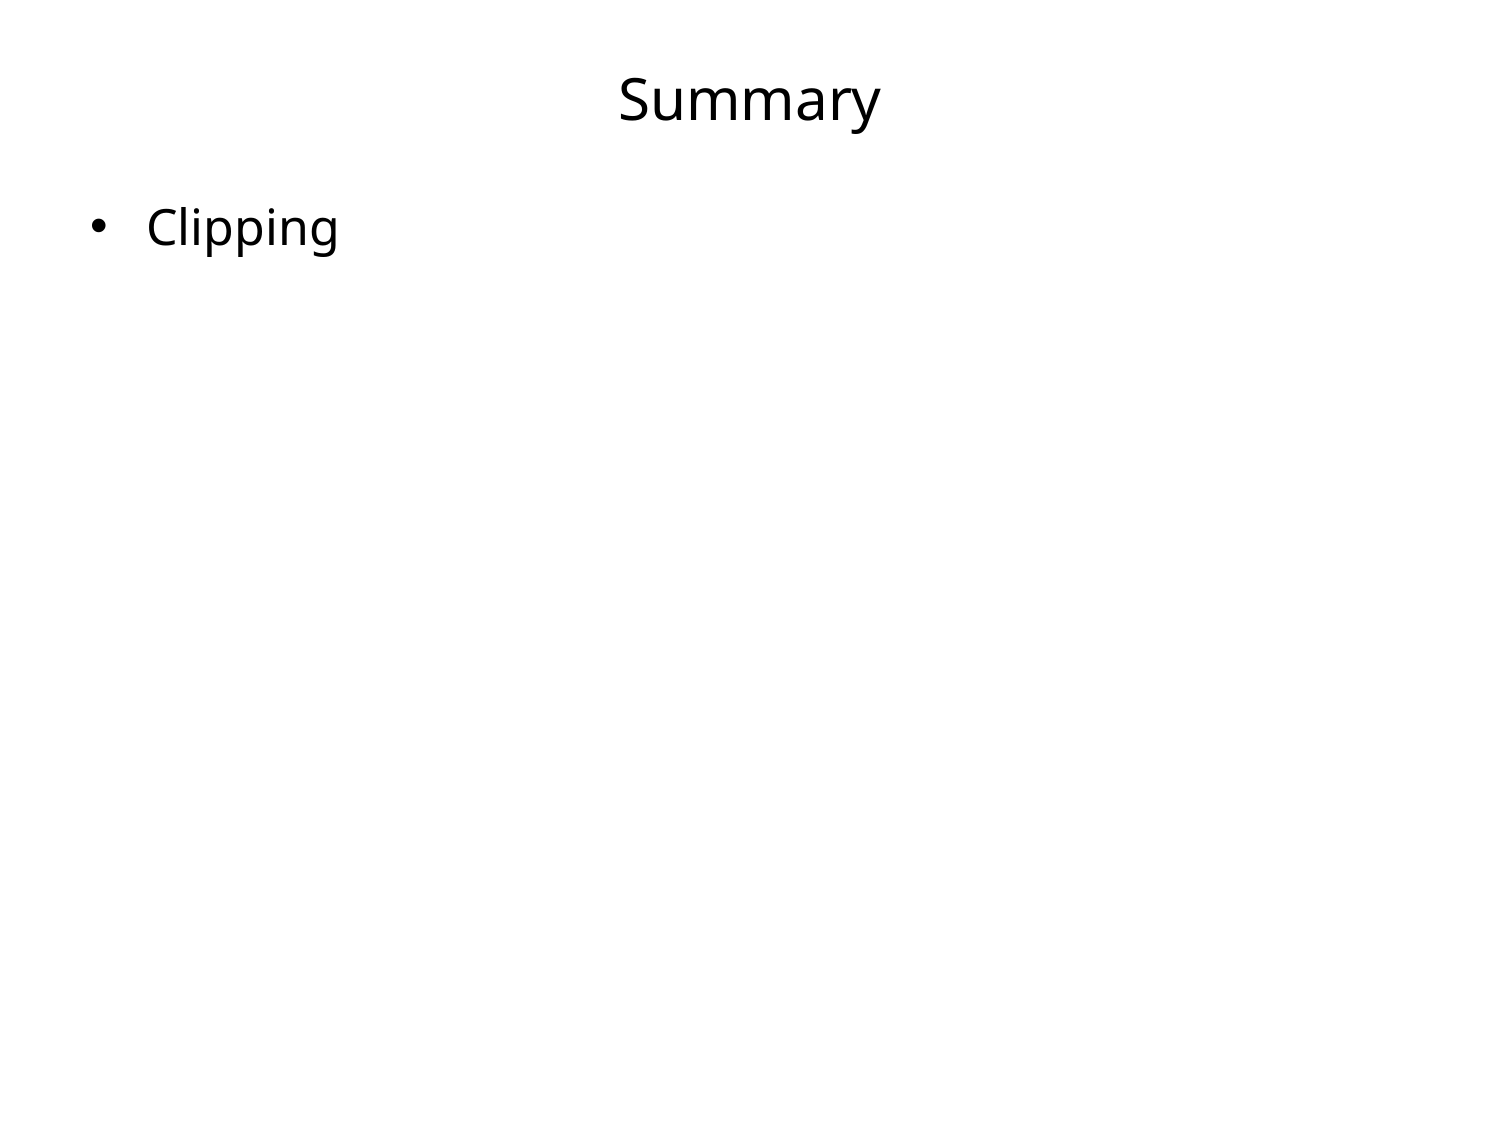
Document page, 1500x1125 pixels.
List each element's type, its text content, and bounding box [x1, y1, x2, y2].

title Summary [75, 45, 1425, 150]
list Clipping [75, 187, 1425, 1005]
